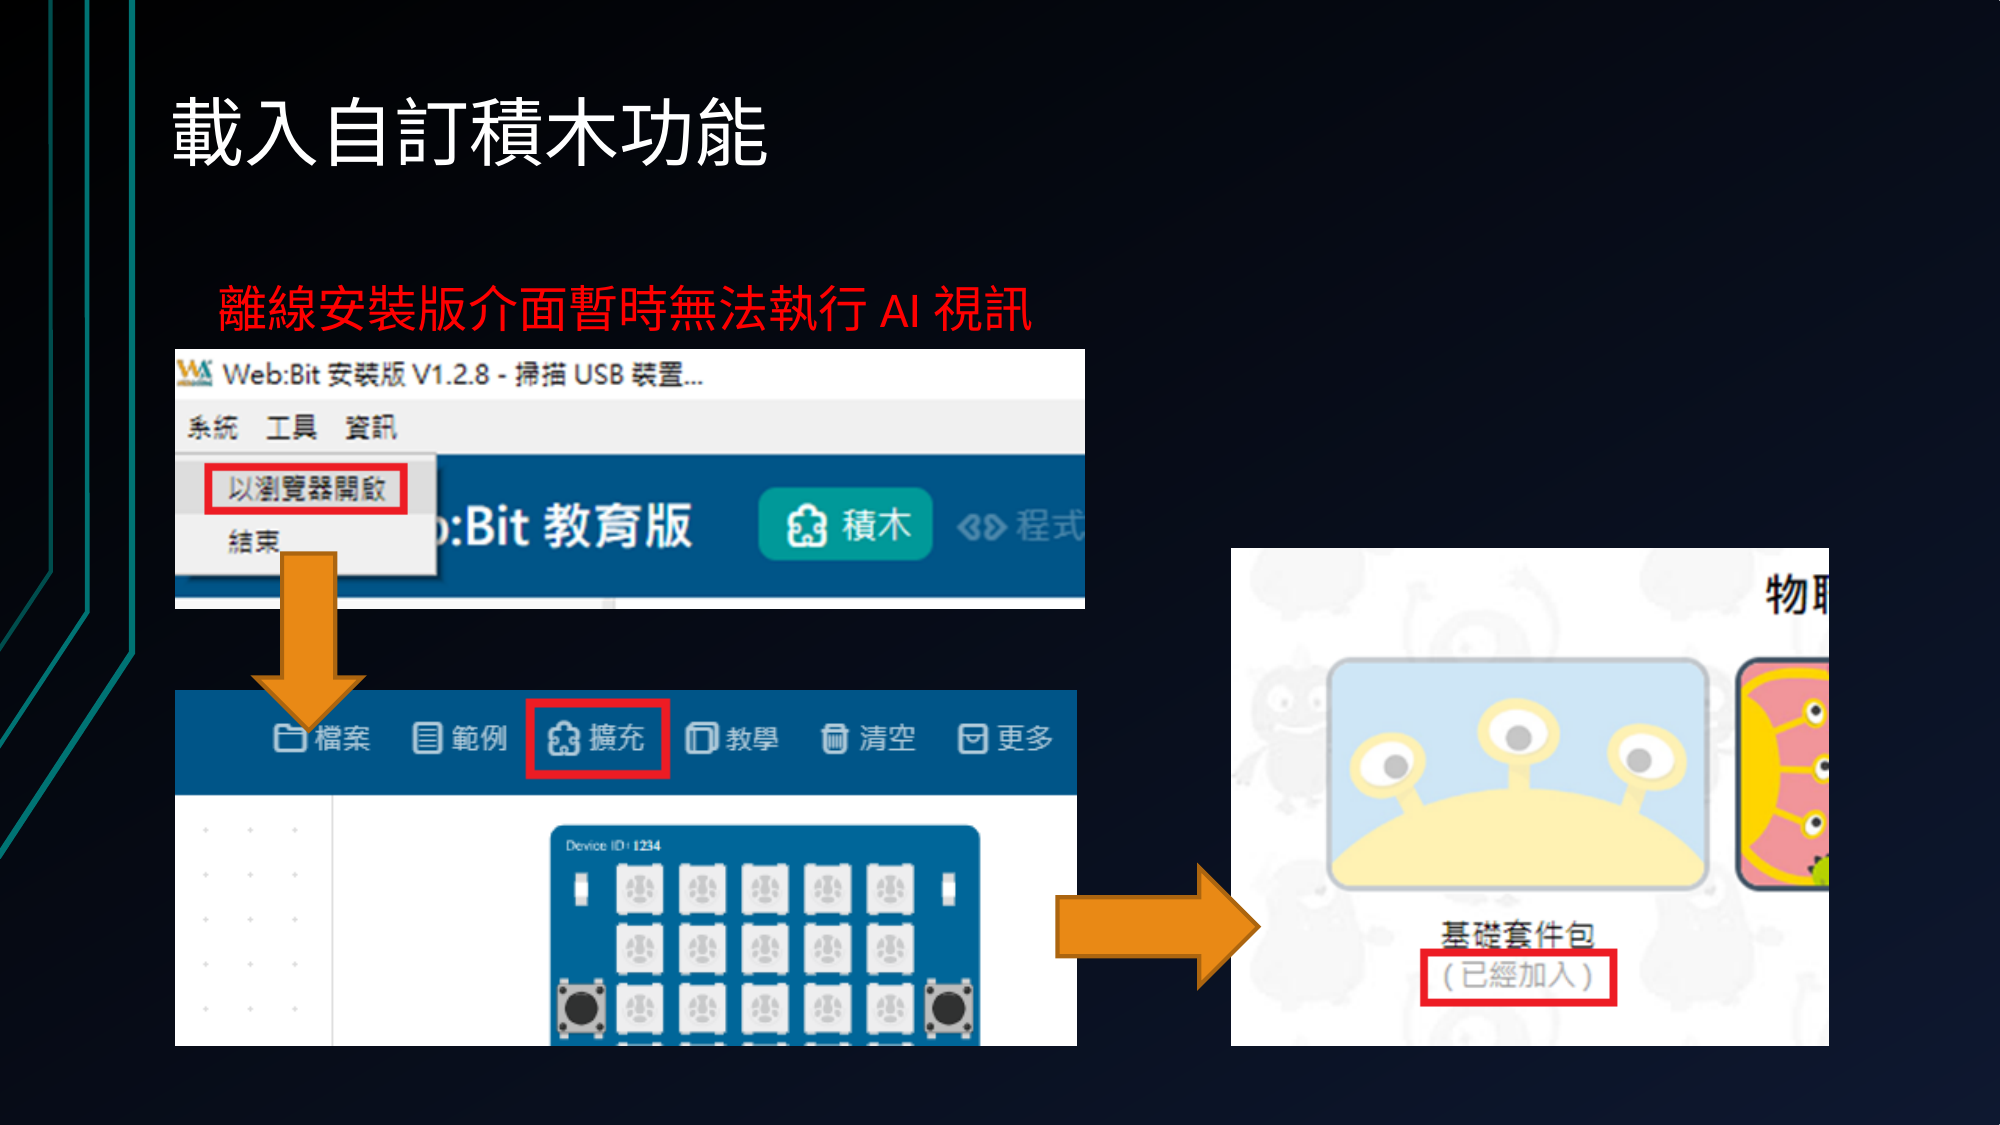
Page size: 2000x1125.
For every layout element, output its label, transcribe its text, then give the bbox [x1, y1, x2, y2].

picture [679, 922, 727, 976]
picture [567, 840, 607, 850]
text_box [250, 617, 367, 687]
picture [867, 983, 914, 1035]
title 載入自訂積木功能 [149, 54, 1849, 187]
picture [742, 922, 789, 976]
picture [612, 840, 629, 850]
picture [867, 863, 914, 915]
text_box 離線安裝版介面暫時無法執行AI視訊 [203, 270, 1049, 346]
picture [679, 1042, 727, 1046]
picture [742, 863, 789, 915]
picture [174, 349, 1085, 609]
picture [635, 840, 660, 850]
picture [924, 978, 973, 1040]
picture [556, 978, 606, 1040]
picture [174, 690, 1077, 1046]
picture [616, 863, 664, 915]
picture [804, 863, 852, 915]
text_box [1085, 862, 1228, 991]
picture [804, 922, 852, 976]
picture [942, 872, 955, 906]
picture [804, 1042, 852, 1046]
picture [574, 872, 588, 906]
picture [679, 983, 727, 1035]
picture [616, 922, 664, 976]
picture [742, 1042, 789, 1046]
picture [742, 983, 789, 1035]
picture [679, 863, 727, 915]
picture [867, 1042, 914, 1046]
picture [616, 983, 664, 1035]
picture [867, 922, 914, 976]
picture [1231, 548, 1829, 1046]
picture [616, 1042, 664, 1046]
picture [804, 983, 852, 1035]
